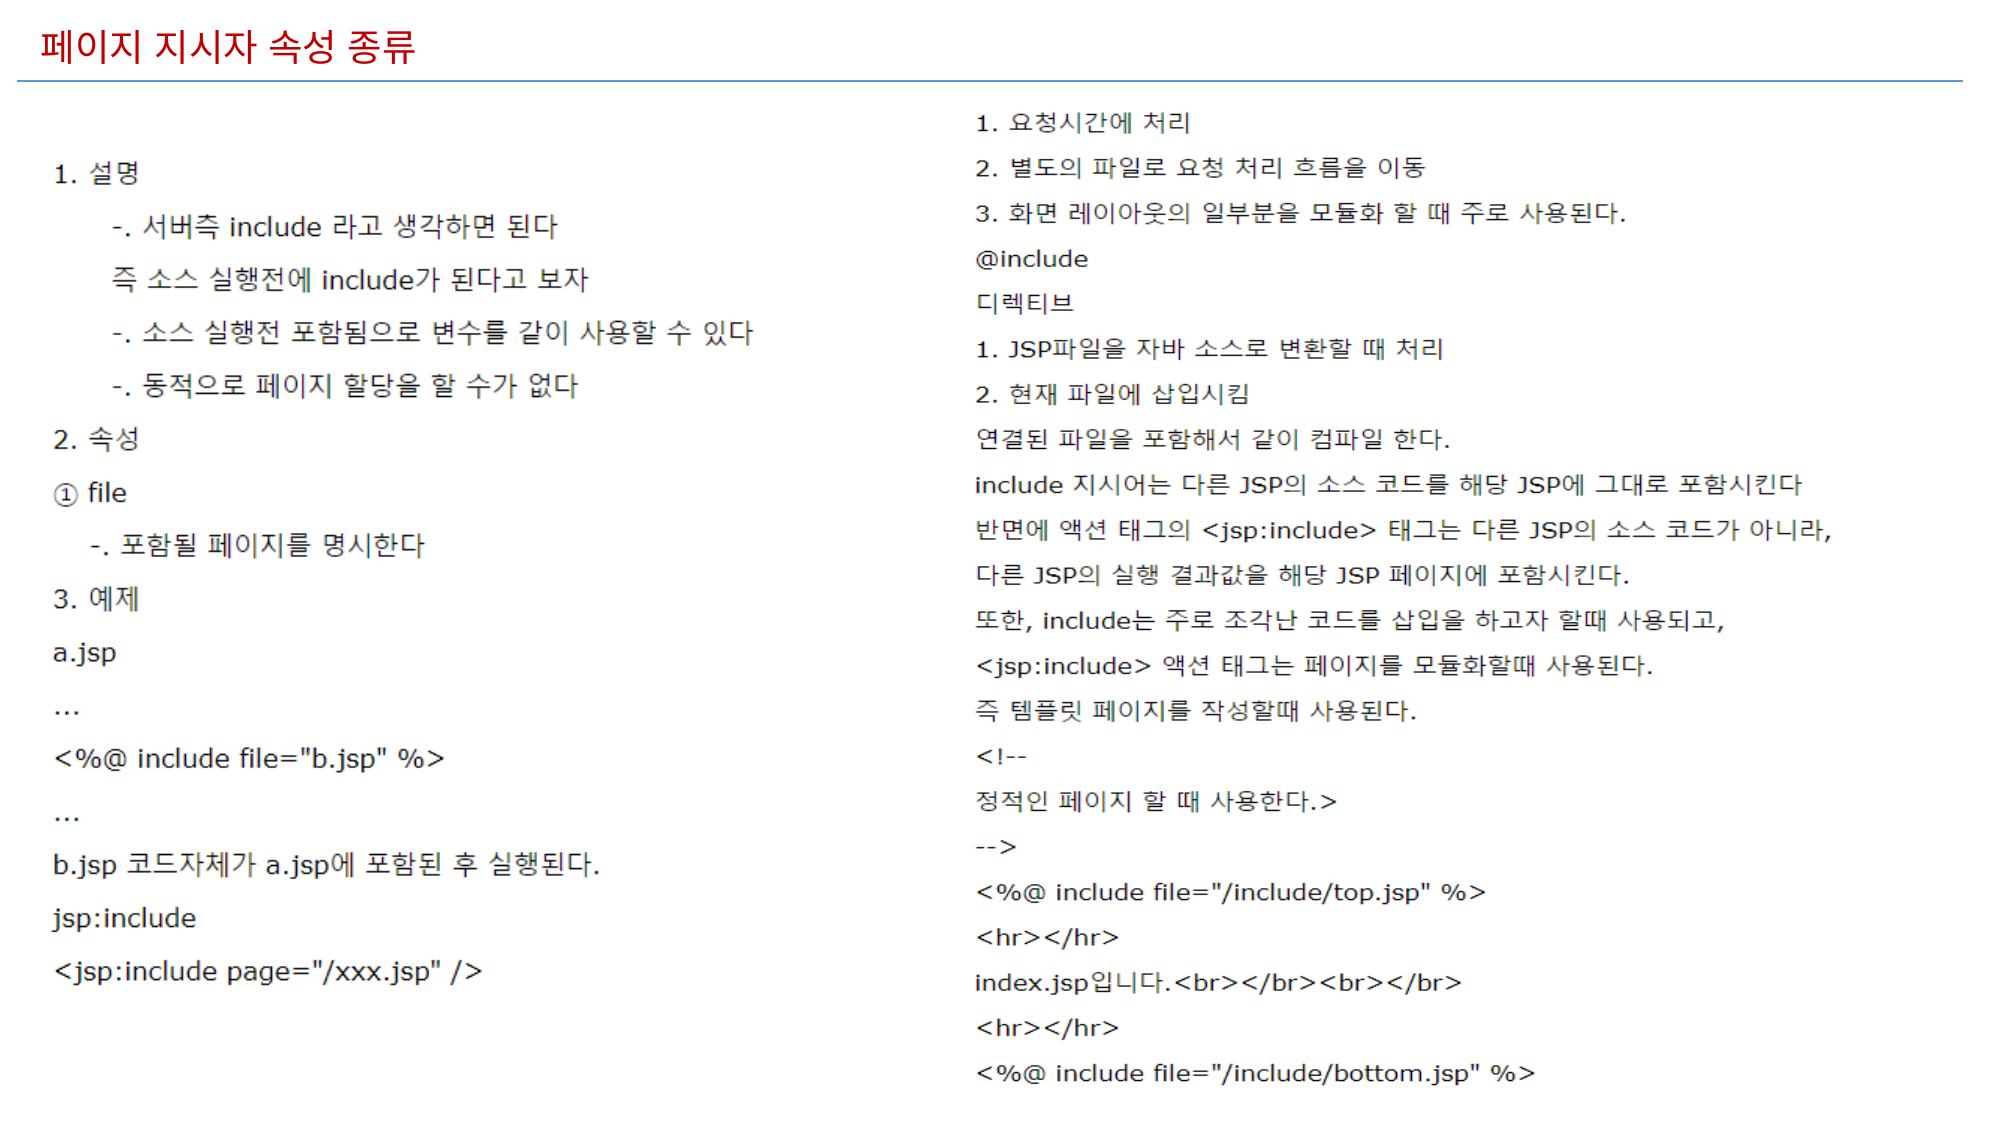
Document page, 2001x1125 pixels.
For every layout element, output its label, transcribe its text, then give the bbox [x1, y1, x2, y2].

text_box 페이지 지시자 속성 종류 [25, 16, 729, 77]
picture [956, 102, 1851, 1104]
picture [41, 149, 778, 1001]
